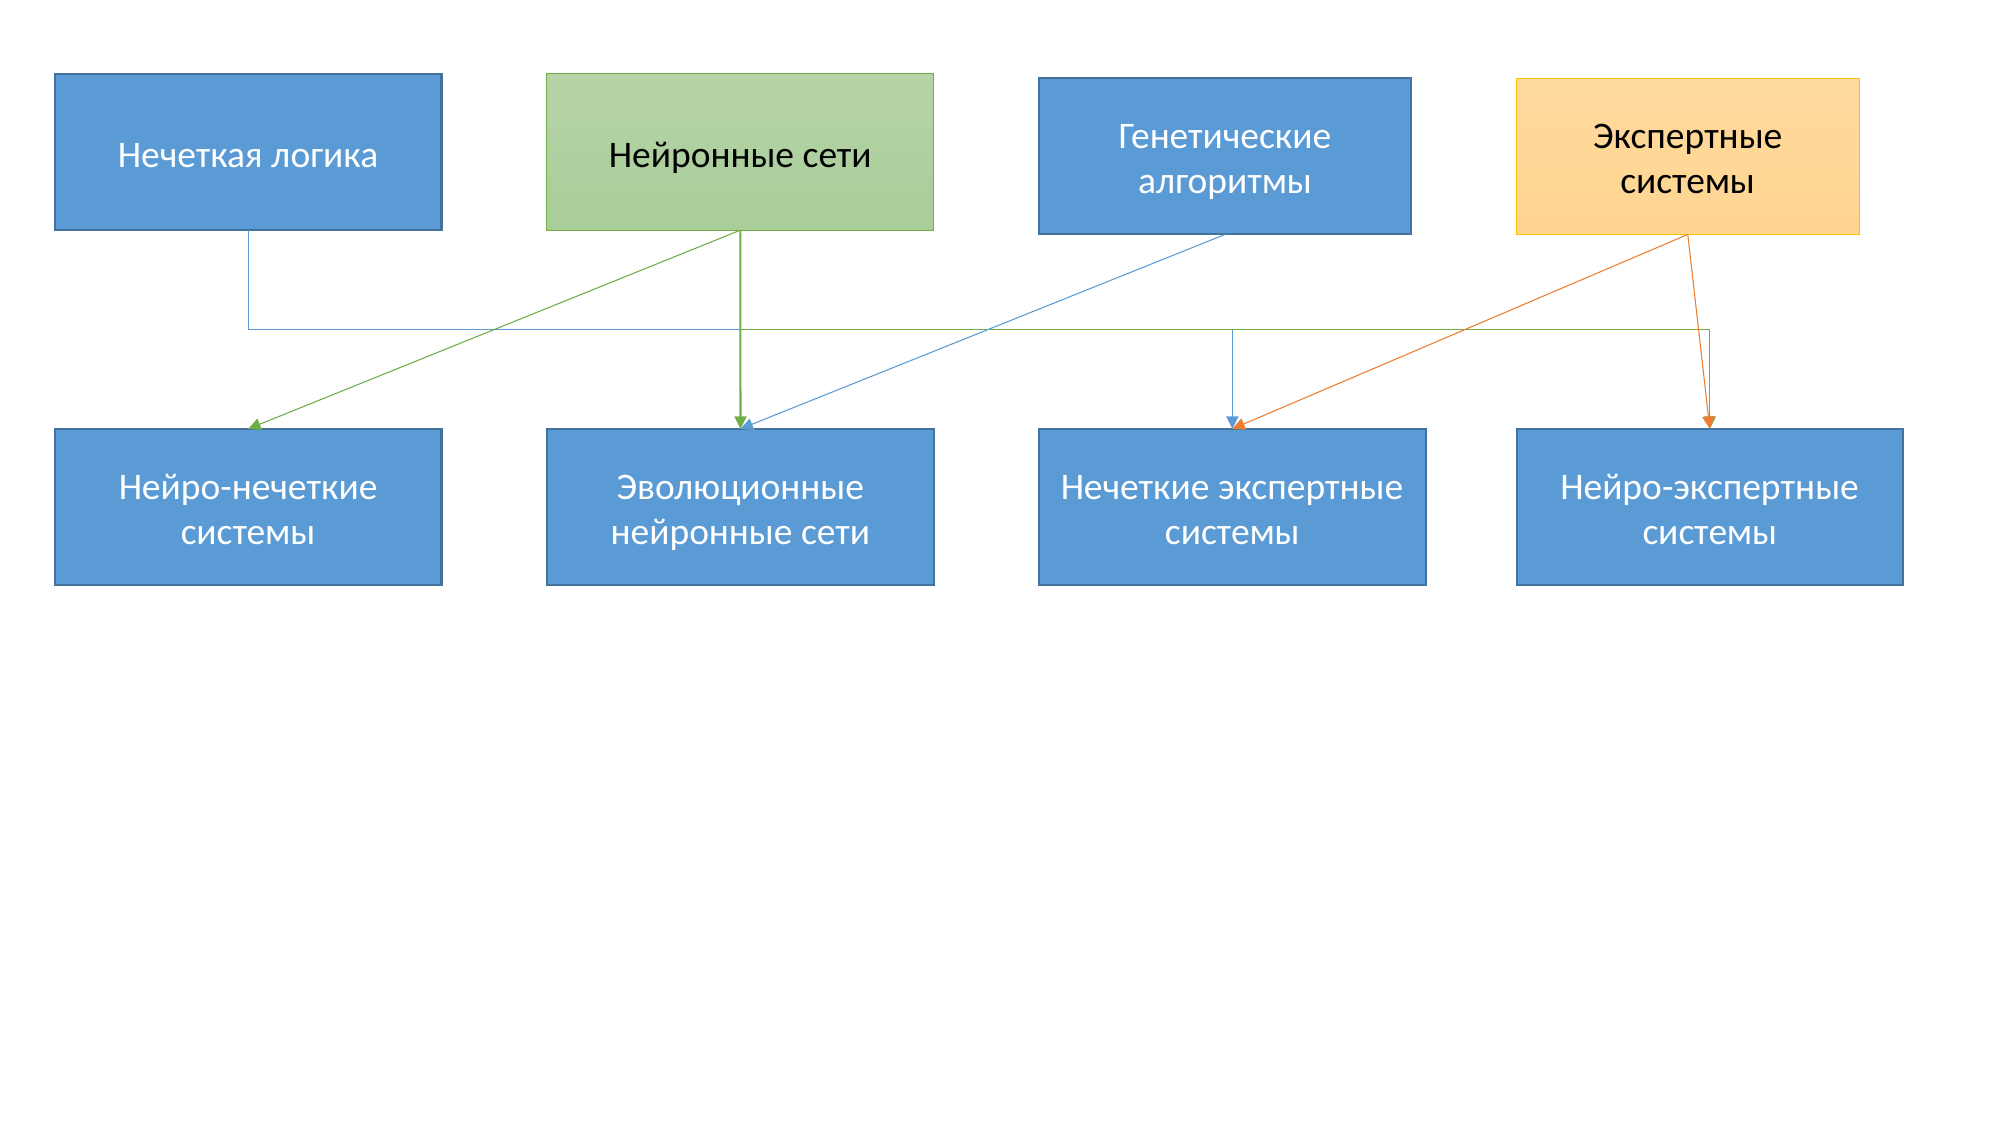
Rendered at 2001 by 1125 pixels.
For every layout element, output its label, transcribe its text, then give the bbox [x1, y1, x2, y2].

text_box Эволюционные нейронные сети [546, 429, 641, 586]
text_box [248, 230, 740, 429]
text_box Нейро-экспертные системы [1516, 428, 1904, 586]
text_box Нейро-нечеткие системы [54, 428, 443, 586]
text_box Нечеткие экспертные системы [1325, 429, 1427, 586]
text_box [1232, 234, 1687, 429]
text_box Генетические алгоритмы [1325, 77, 1412, 234]
text_box Эволюционные нейронные сети [840, 429, 935, 586]
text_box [641, 0, 840, 234]
text_box Генетические алгоритмы [1038, 77, 1125, 234]
text_box Нейронные сети [546, 73, 641, 230]
text_box Нечеткие экспертные системы [1038, 429, 1125, 586]
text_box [641, 429, 840, 822]
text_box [1125, 0, 1325, 815]
text_box Нейронные сети [840, 73, 934, 231]
text_box Нечеткая логика [54, 73, 443, 231]
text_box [1687, 234, 1710, 429]
text_box Экспертные системы [1516, 78, 1860, 235]
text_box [740, 234, 1226, 429]
